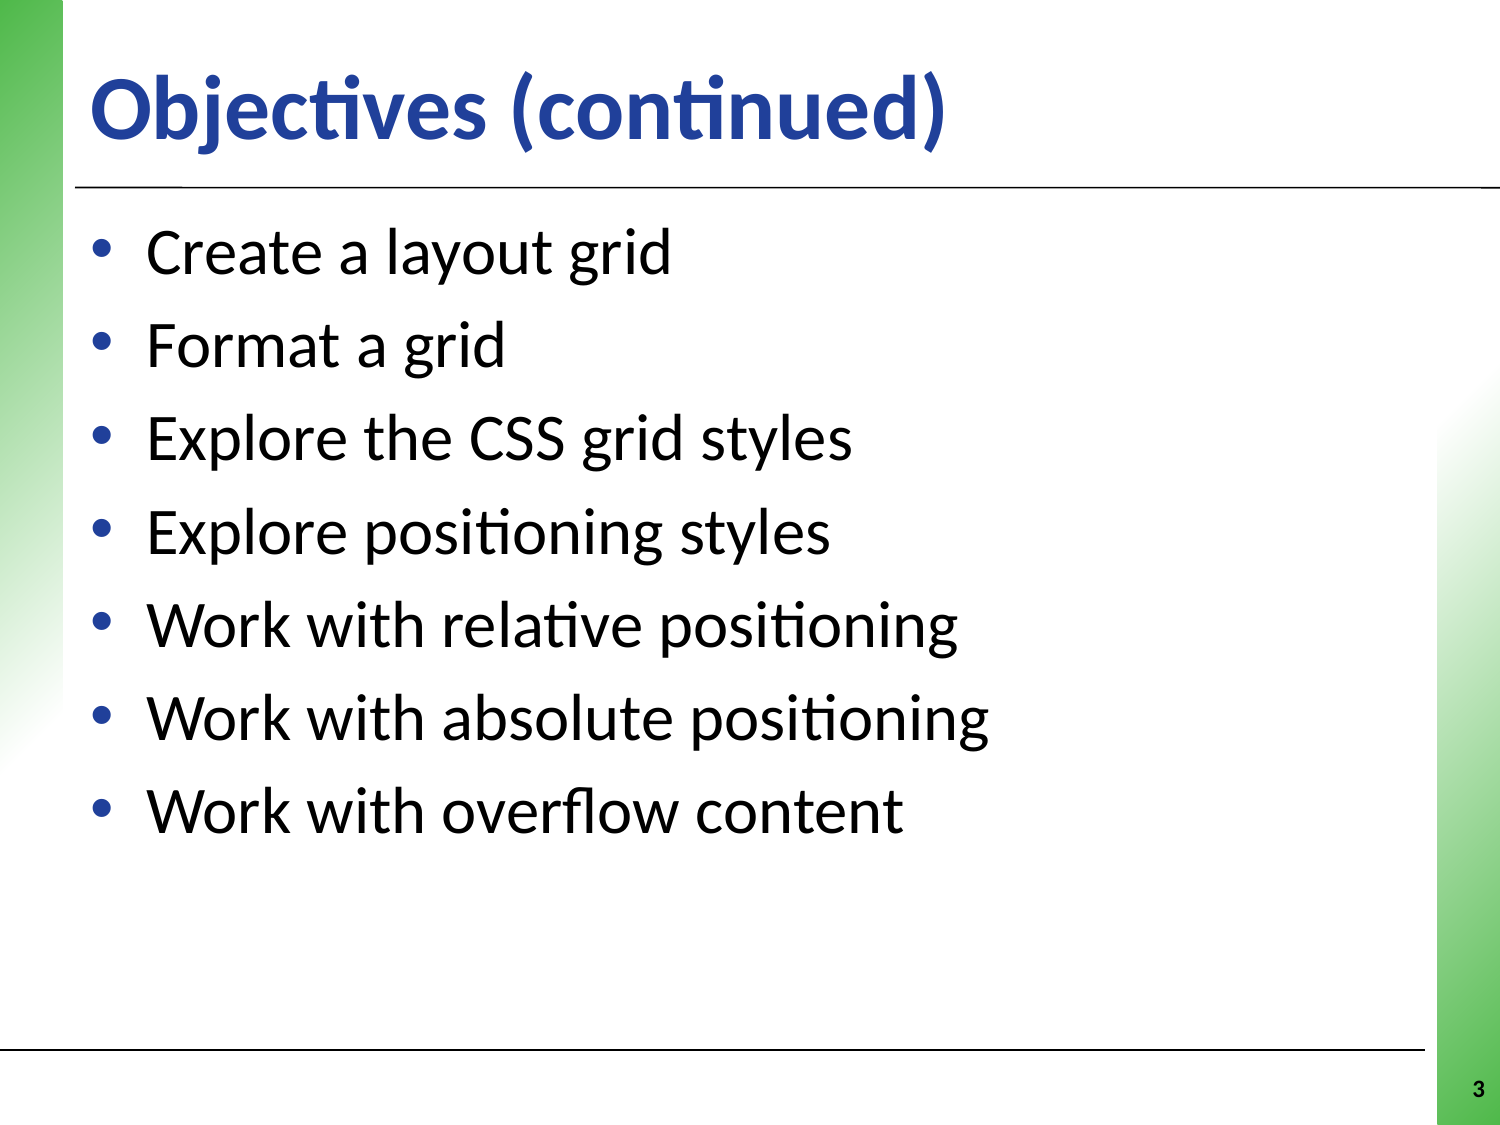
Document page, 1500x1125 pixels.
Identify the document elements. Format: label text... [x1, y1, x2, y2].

title Objectives (continued) [74, 24, 1438, 181]
slide_number 3 [1412, 1050, 1500, 1125]
list Create a layout grid Format a grid Explore the CSS grid styles Explore positioning styles Work with relative positioning Work with absolute positioning Work with overflow content [74, 199, 1438, 1006]
